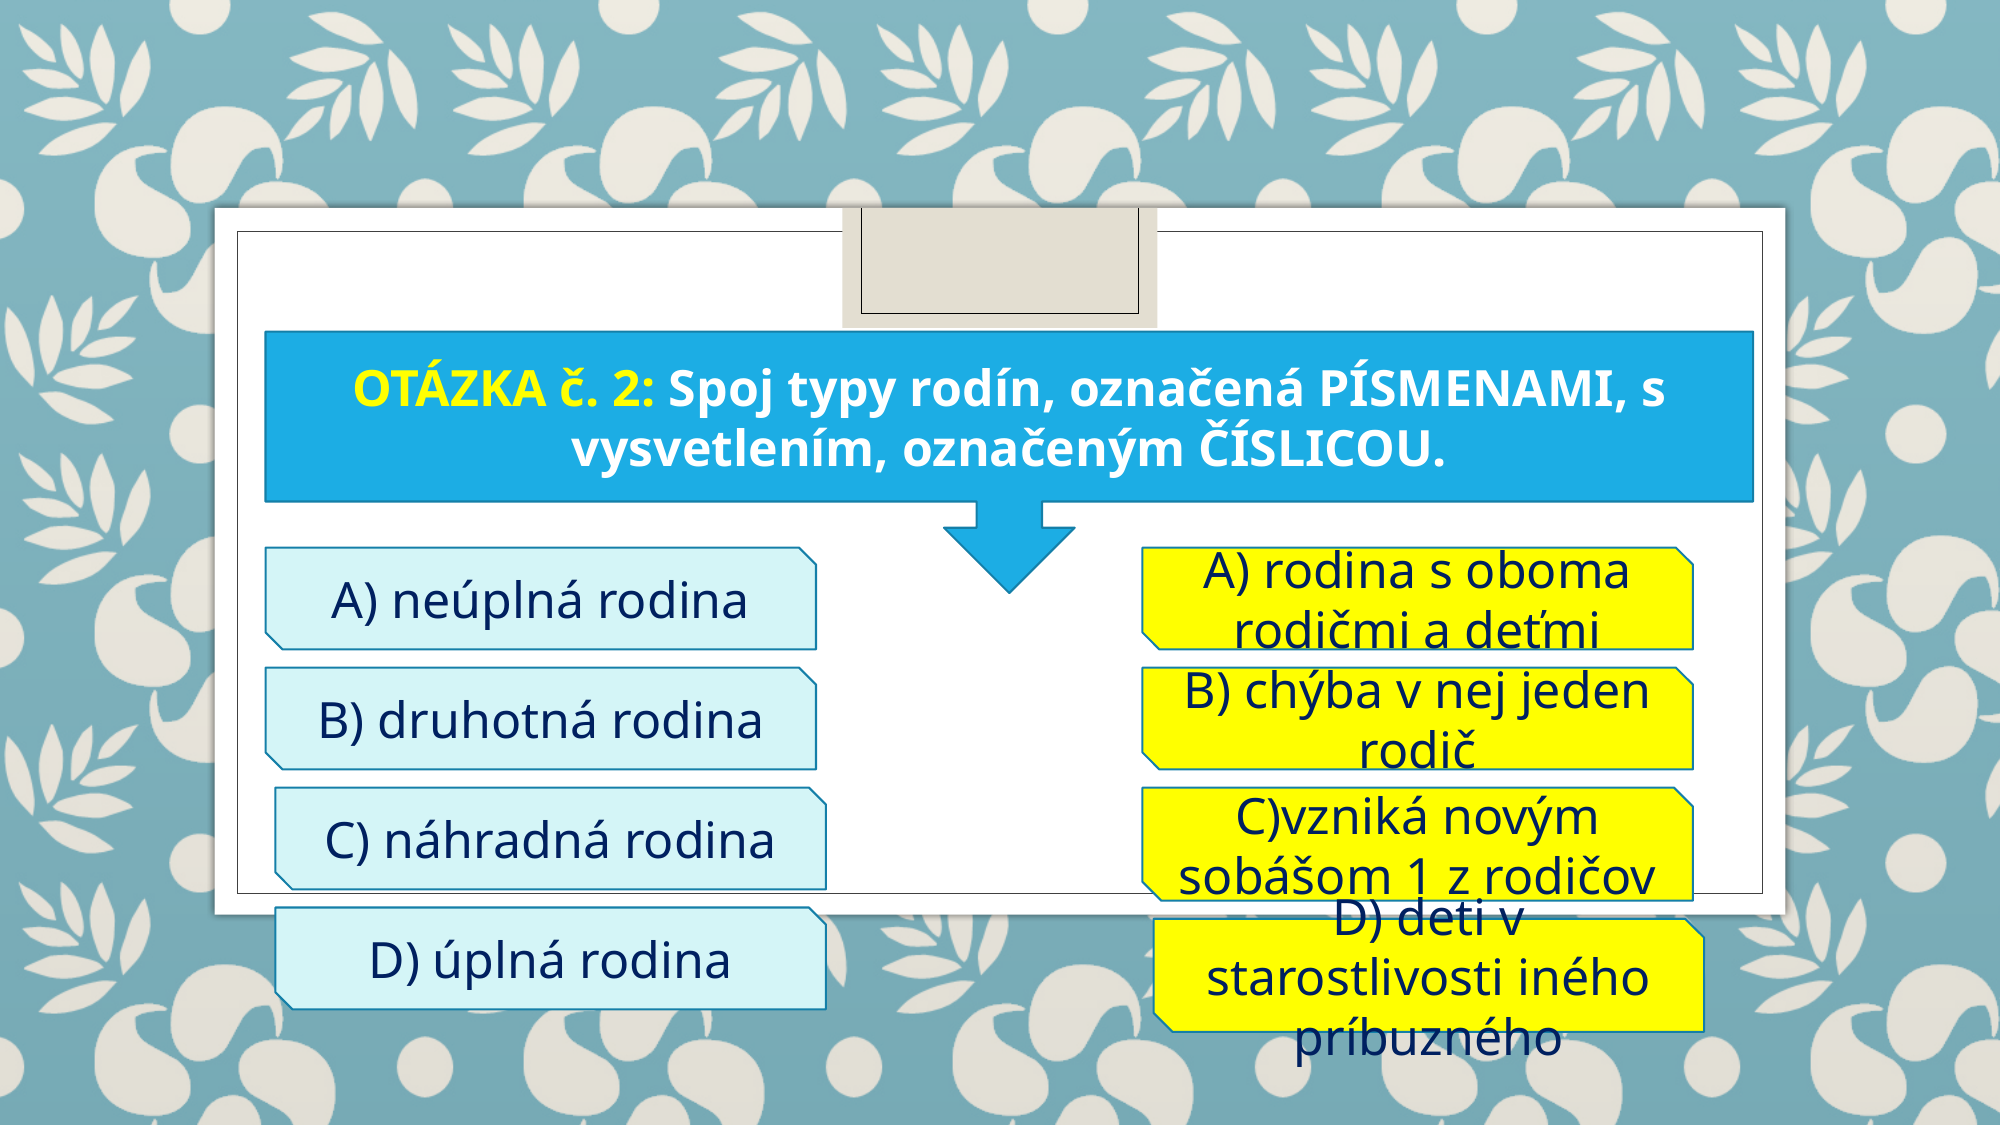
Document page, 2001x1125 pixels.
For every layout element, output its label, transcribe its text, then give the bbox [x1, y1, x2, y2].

text_box B) druhotná rodina [264, 666, 818, 771]
text_box C)vzniká novým sobášom 1 z rodičov [1141, 786, 1694, 902]
text_box D) deti v starostlivosti iného príbuzného [1152, 917, 1706, 1033]
text_box A) neúplná rodina [264, 546, 818, 651]
text_box A) rodina s oboma rodičmi a deťmi [1141, 546, 1694, 651]
text_box C) náhradná rodina [274, 786, 827, 891]
text_box B) chýba v nej jeden rodič [1141, 666, 1694, 771]
text_box OTÁZKA č. 2: Spoj typy rodín, označená PÍSMENAMI, s vysvetlením, označeným ČÍSLICOU. [264, 330, 1755, 594]
text_box D) úplná rodina [274, 906, 827, 1011]
